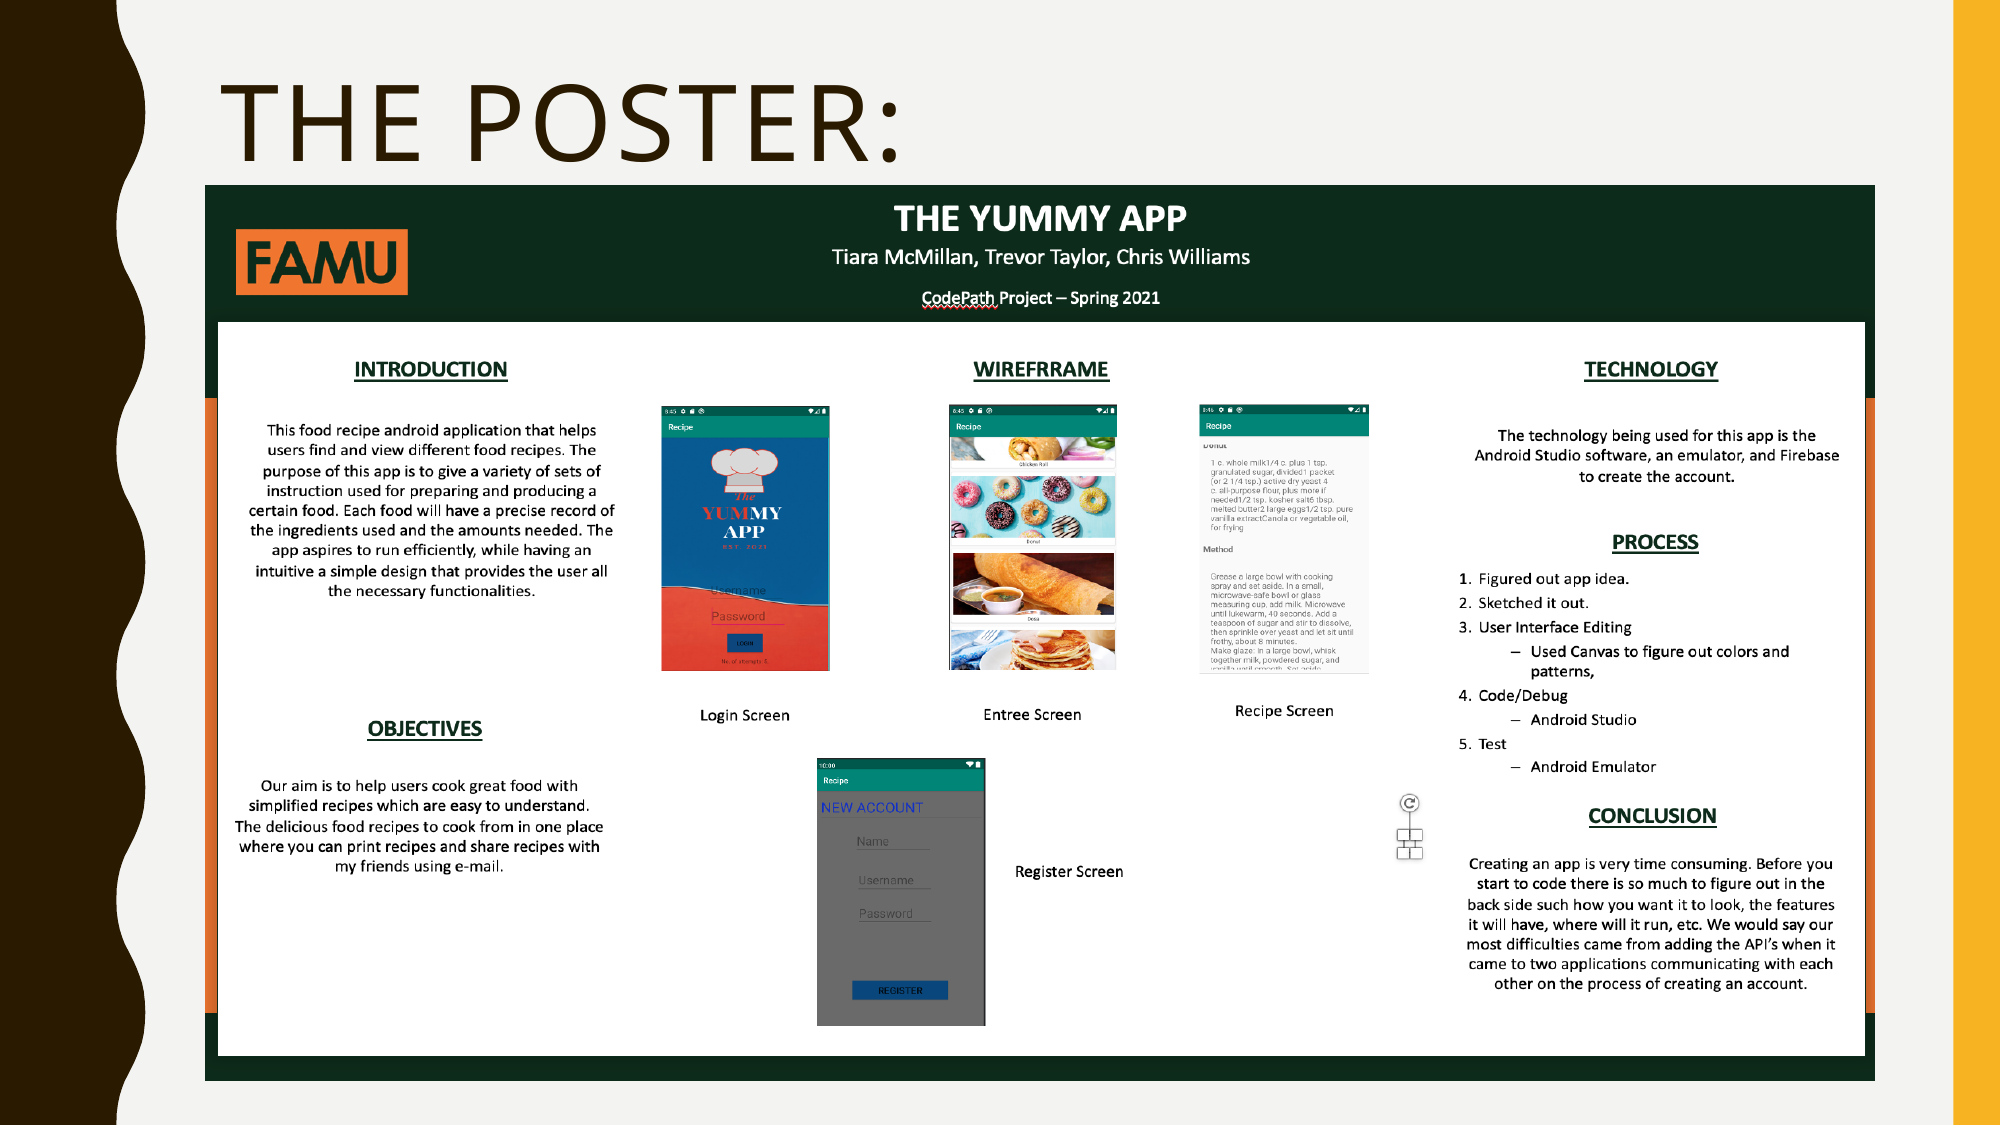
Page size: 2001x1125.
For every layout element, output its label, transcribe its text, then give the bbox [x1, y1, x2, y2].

title THE POSTER: [205, 62, 1875, 185]
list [205, 185, 1875, 1081]
